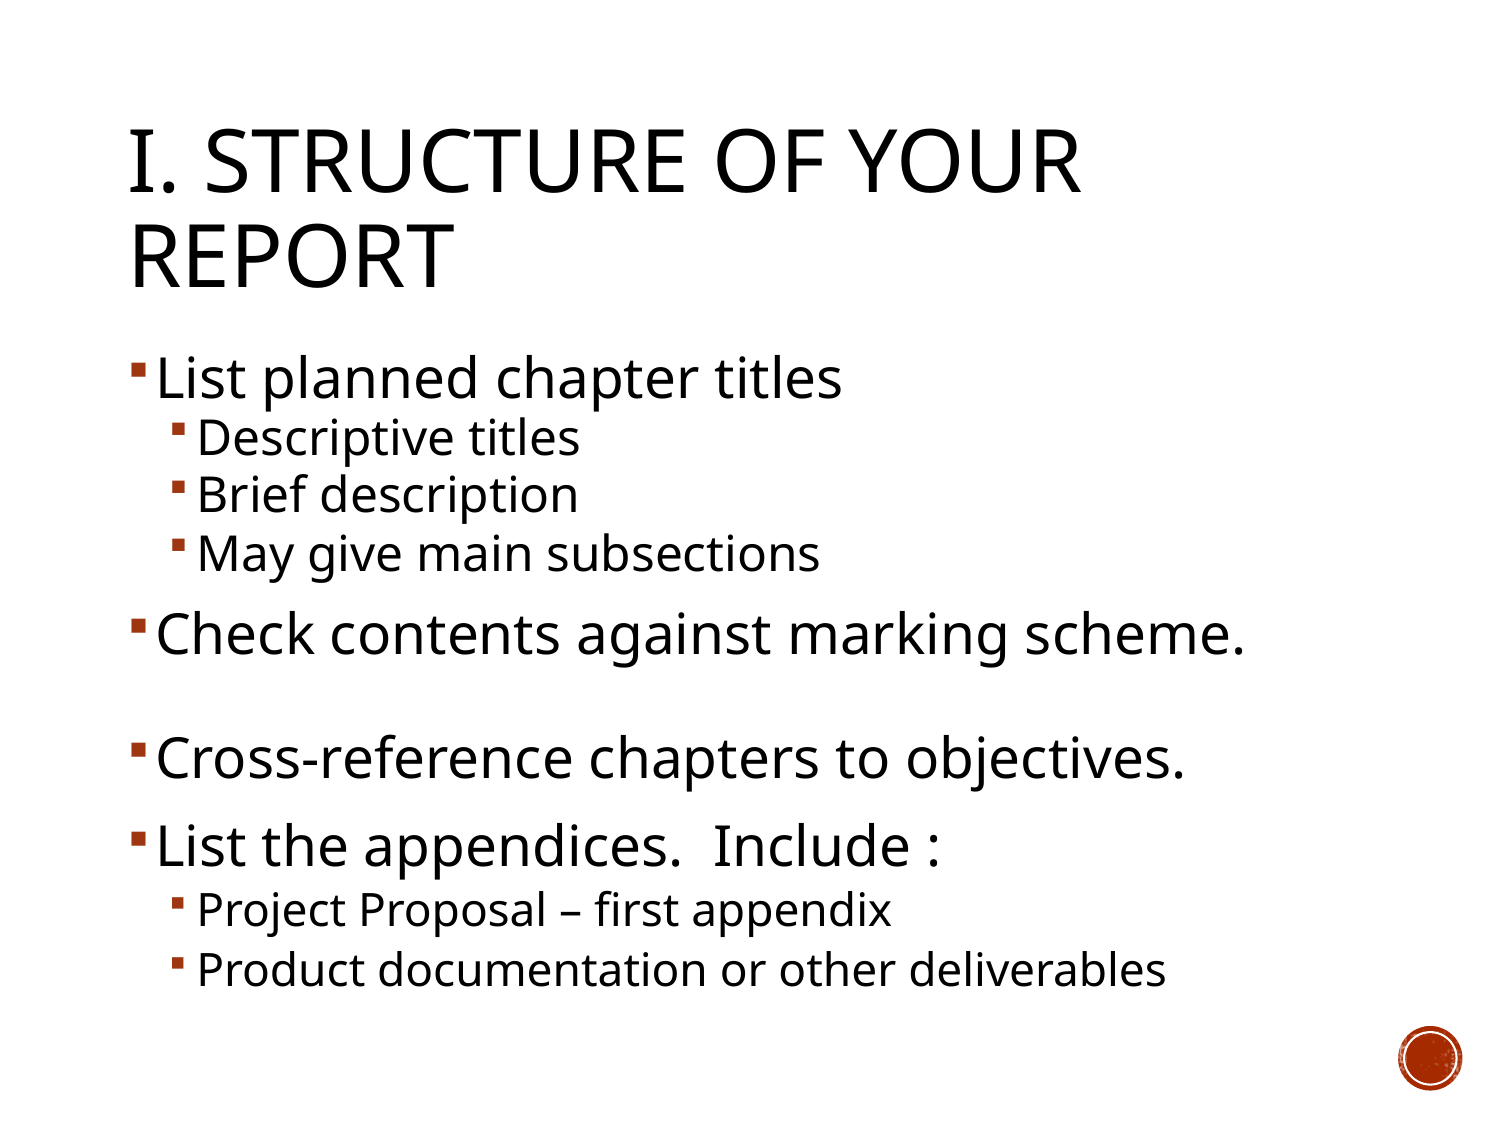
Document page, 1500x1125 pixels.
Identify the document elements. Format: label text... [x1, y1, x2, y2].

list List planned chapter titles Descriptive titles Brief description May give main subsections Check contents against marking scheme. Cross-reference chapters to objectives. List the appendices. Include : Project Proposal – first appendix Product documentation or other deliverables [112, 348, 1388, 1013]
title i. Structure of your report [112, 79, 1388, 344]
